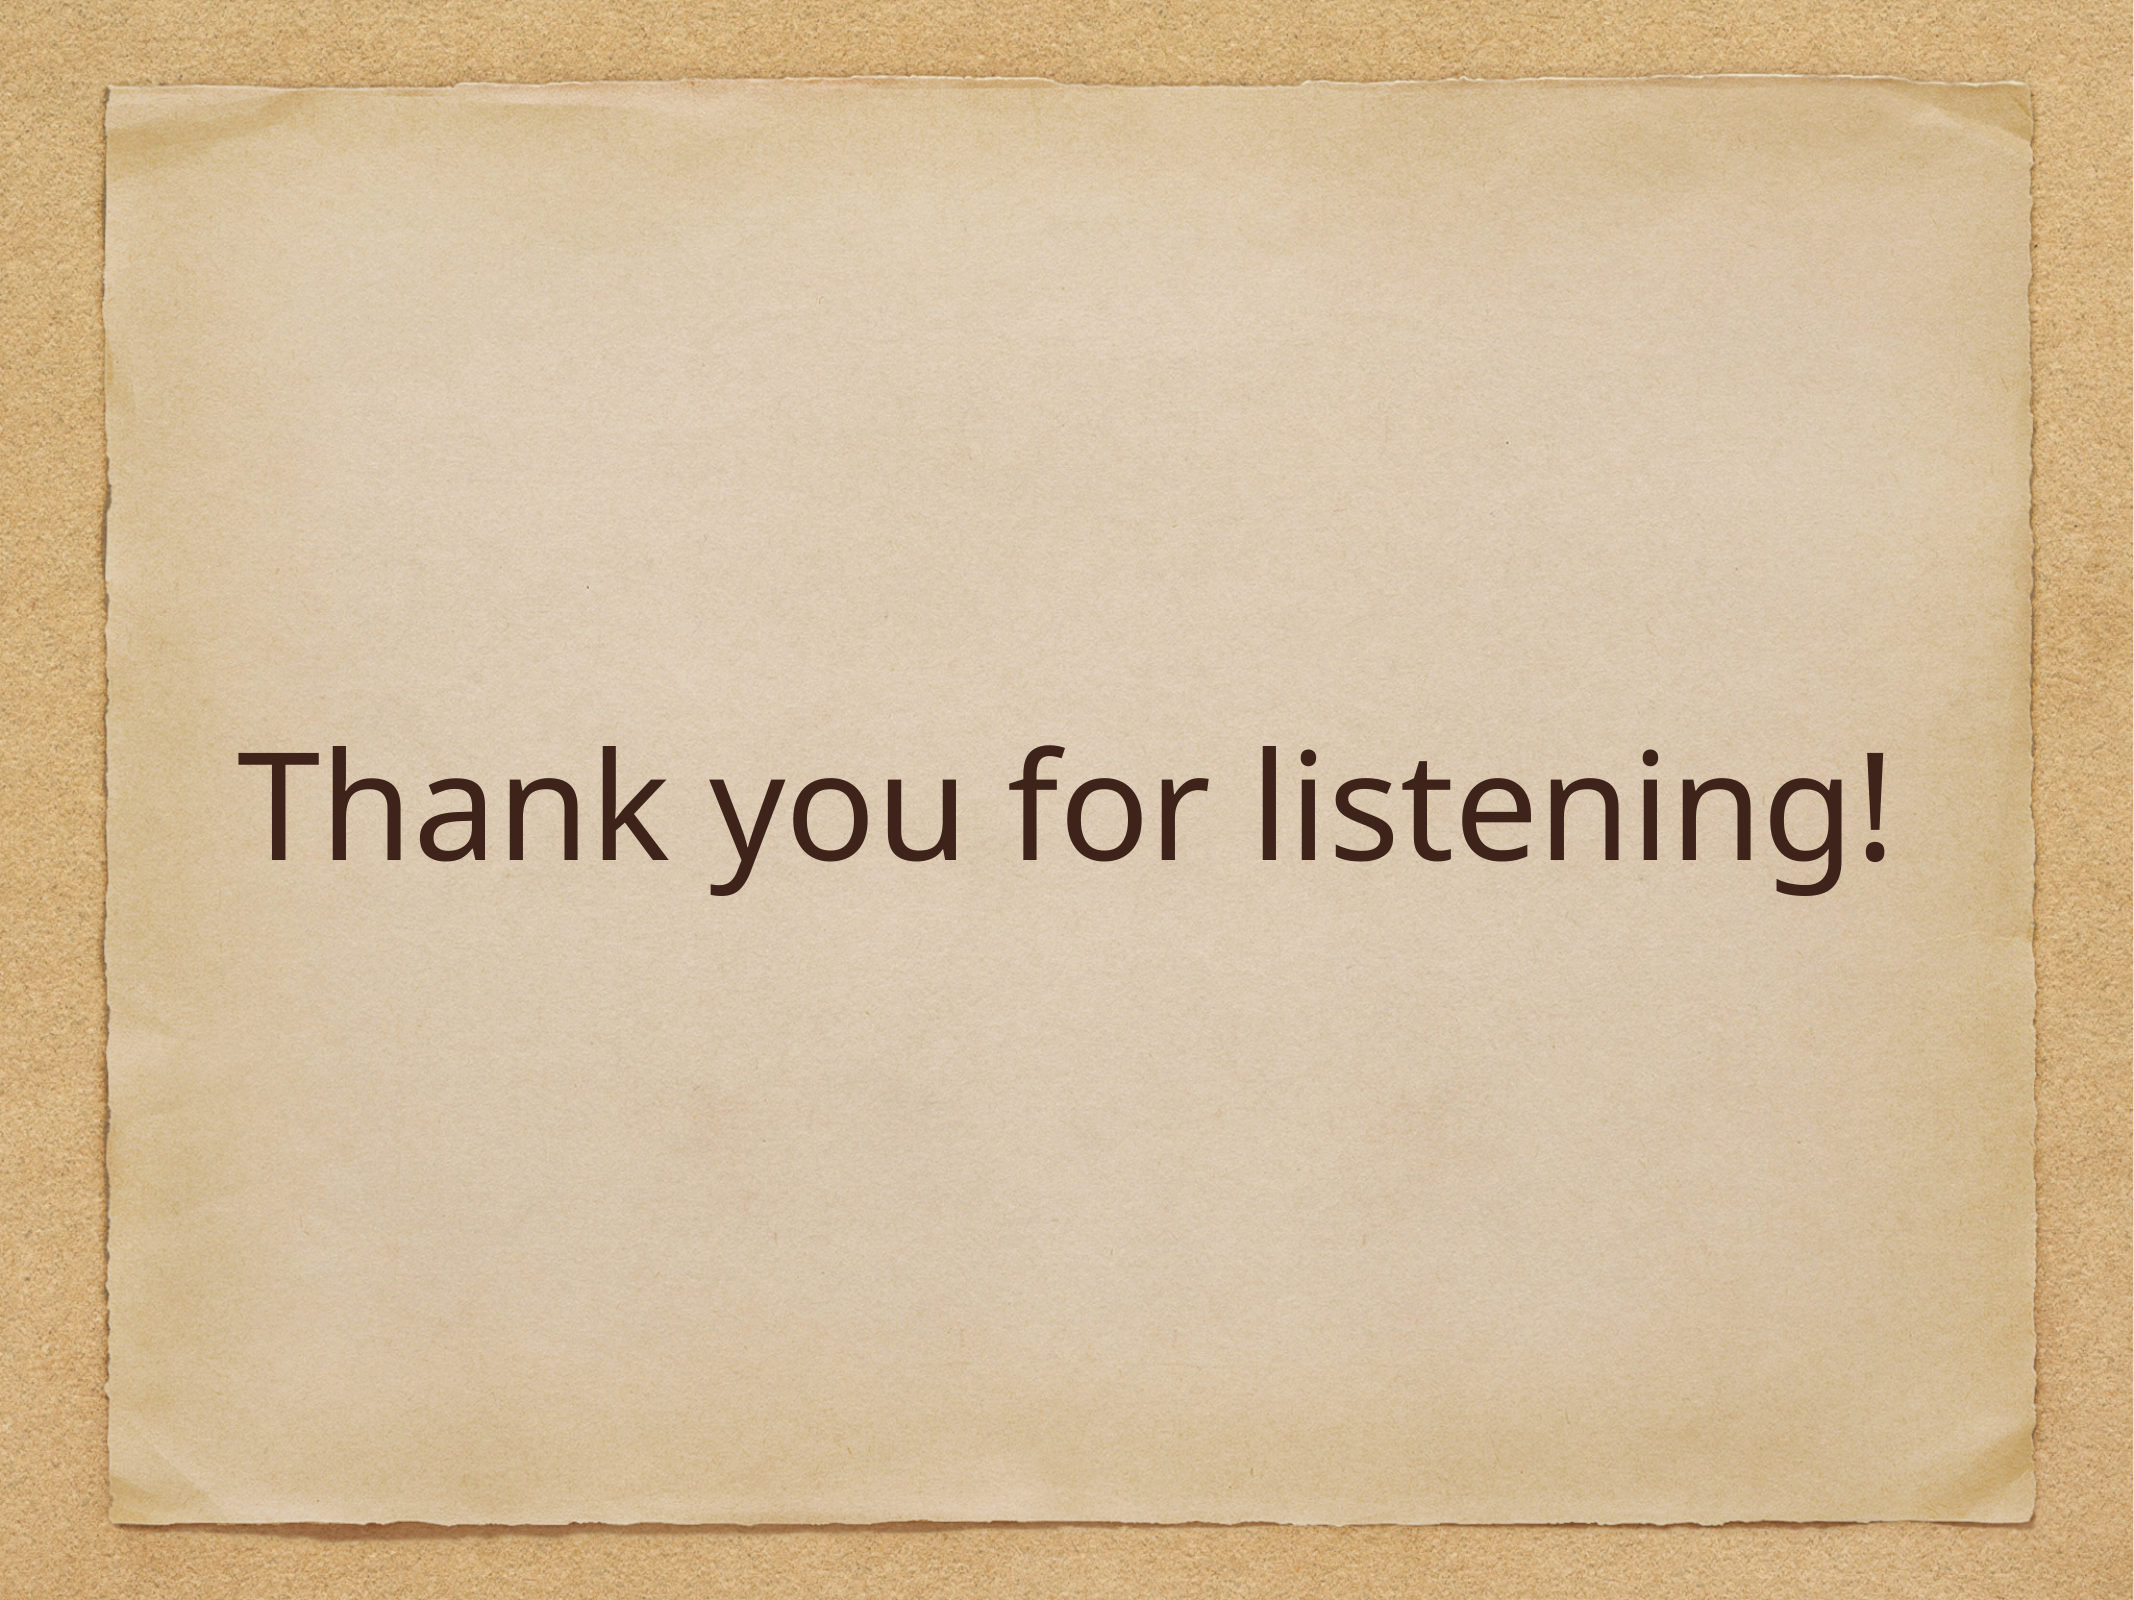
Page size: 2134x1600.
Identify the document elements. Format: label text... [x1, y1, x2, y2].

title Thank you for listening! [207, 539, 1926, 1061]
picture [0, 0, 2134, 1600]
